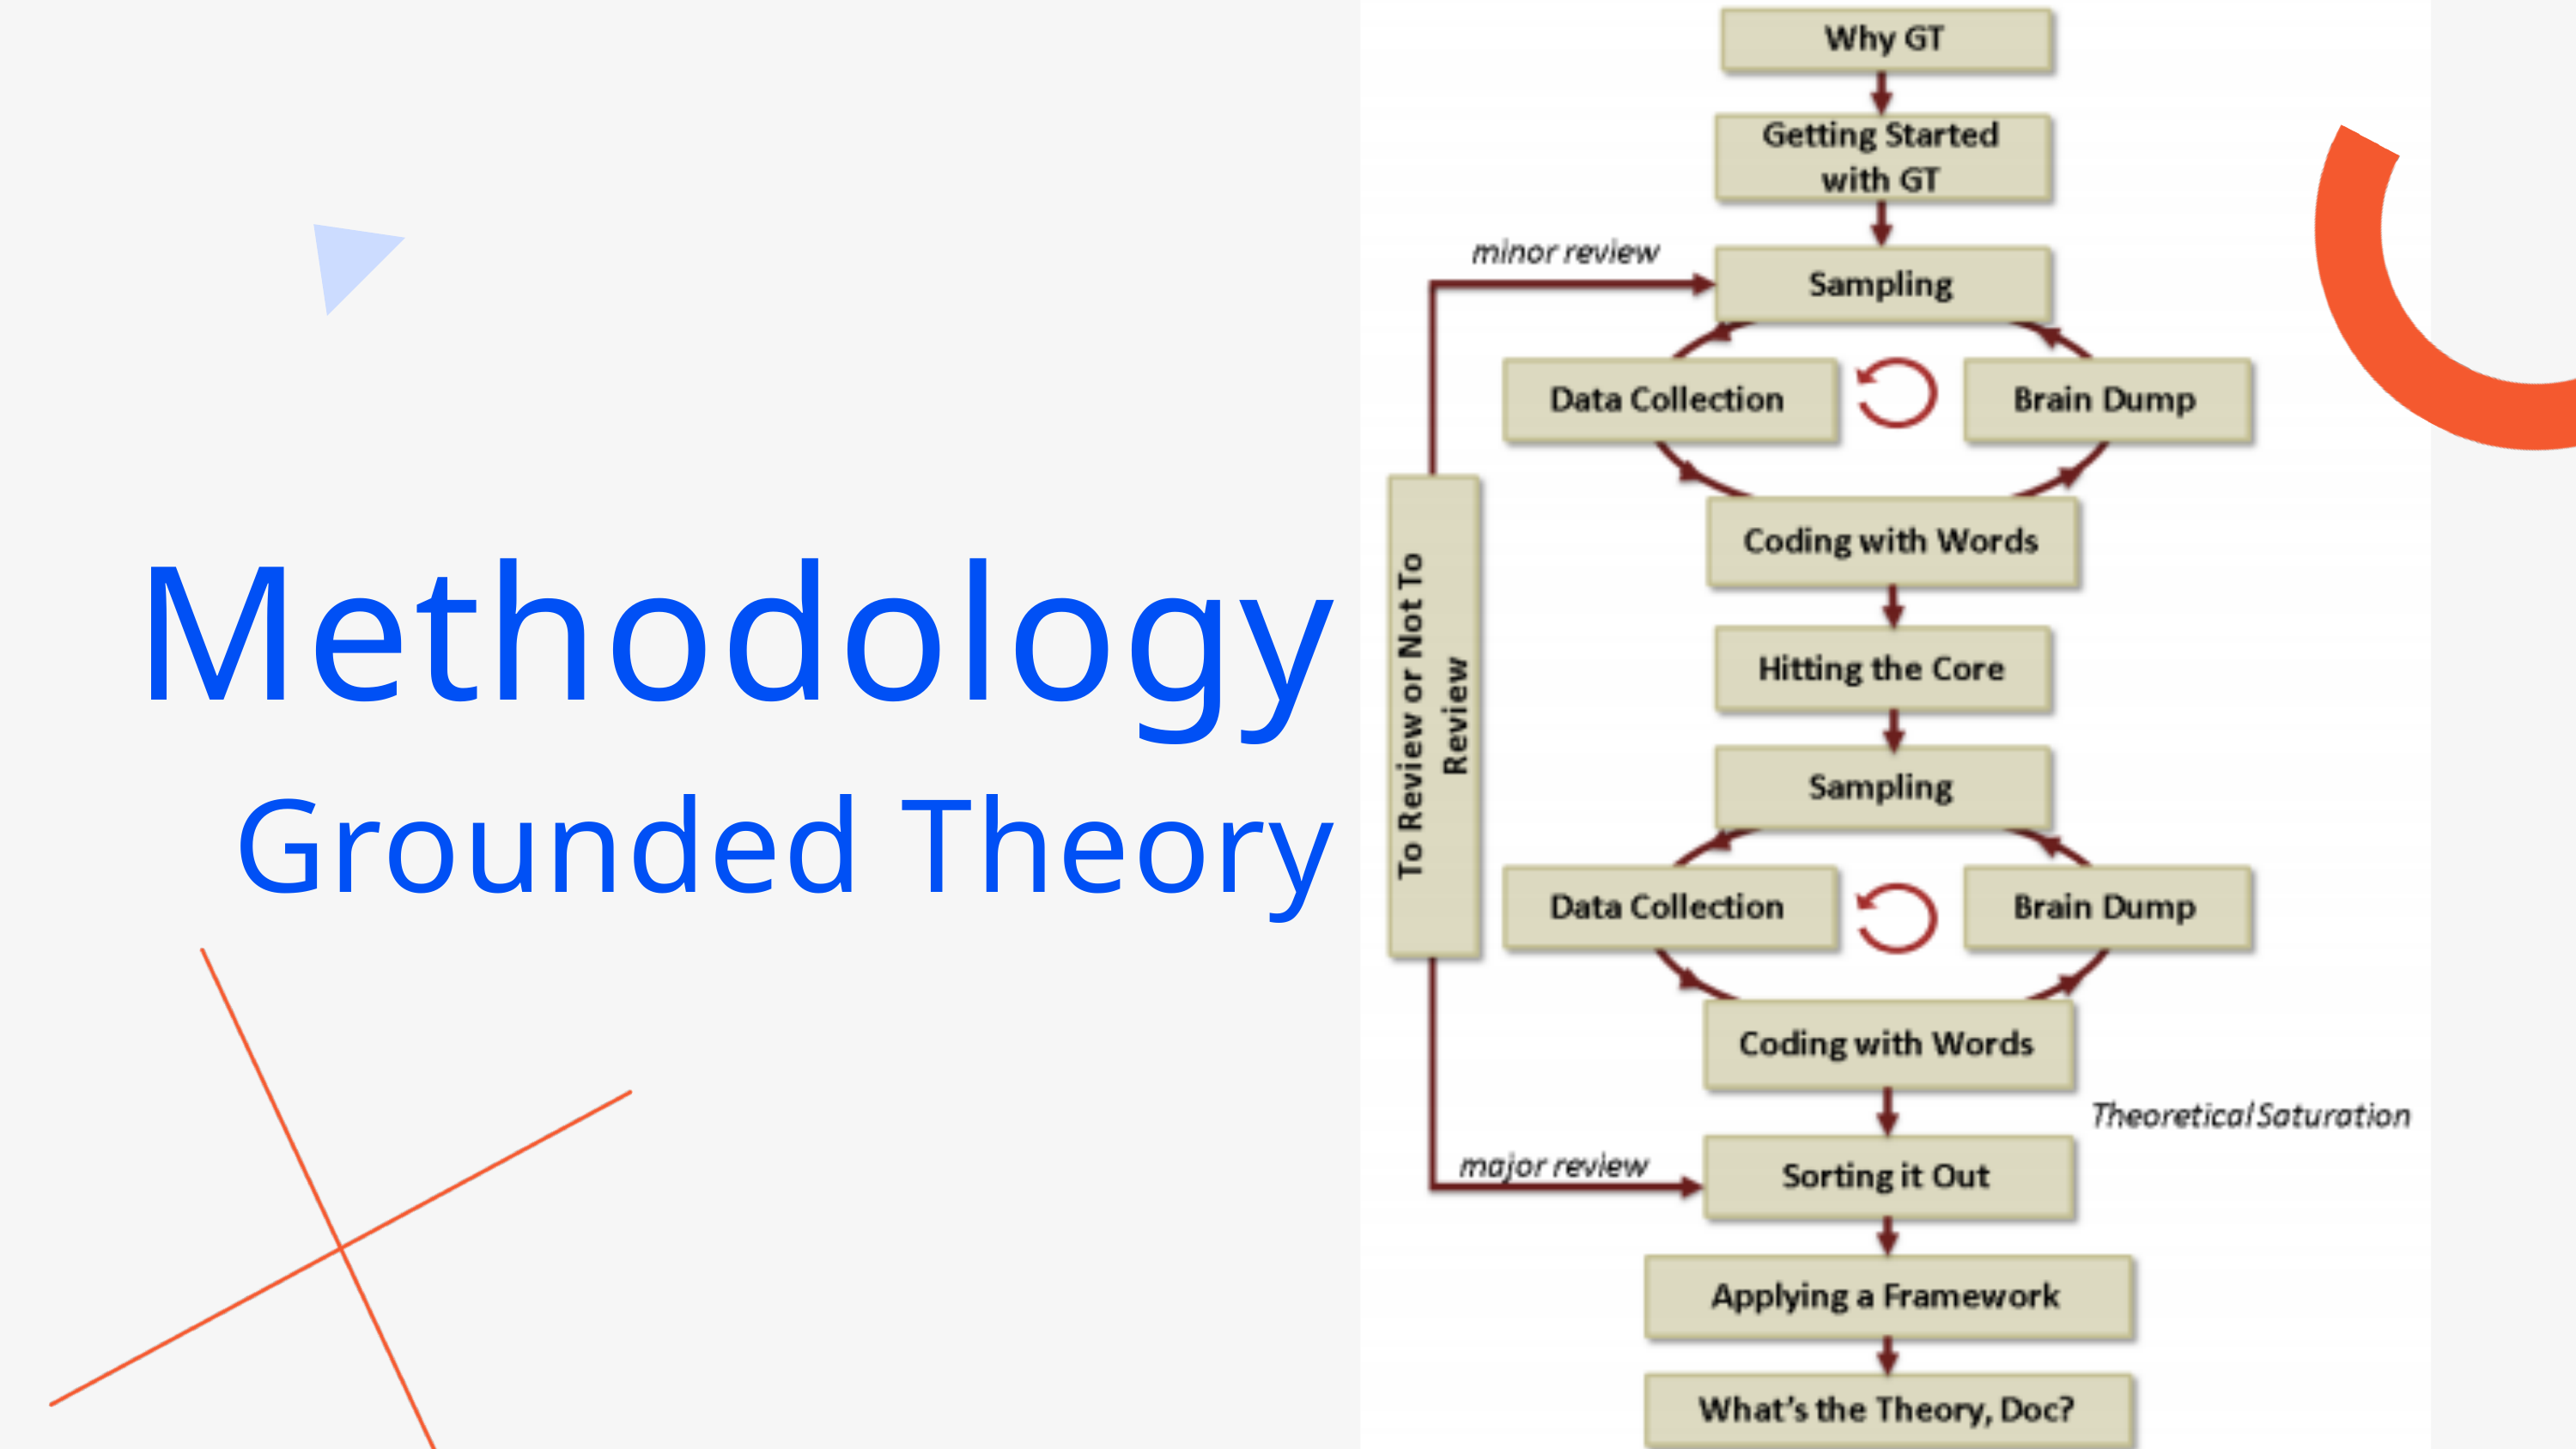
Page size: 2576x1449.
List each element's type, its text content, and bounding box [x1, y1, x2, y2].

picture [1360, 0, 2576, 1449]
text_box Methodology Grounded Theory [64, 476, 1337, 919]
picture [49, 948, 632, 1449]
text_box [284, 213, 396, 288]
